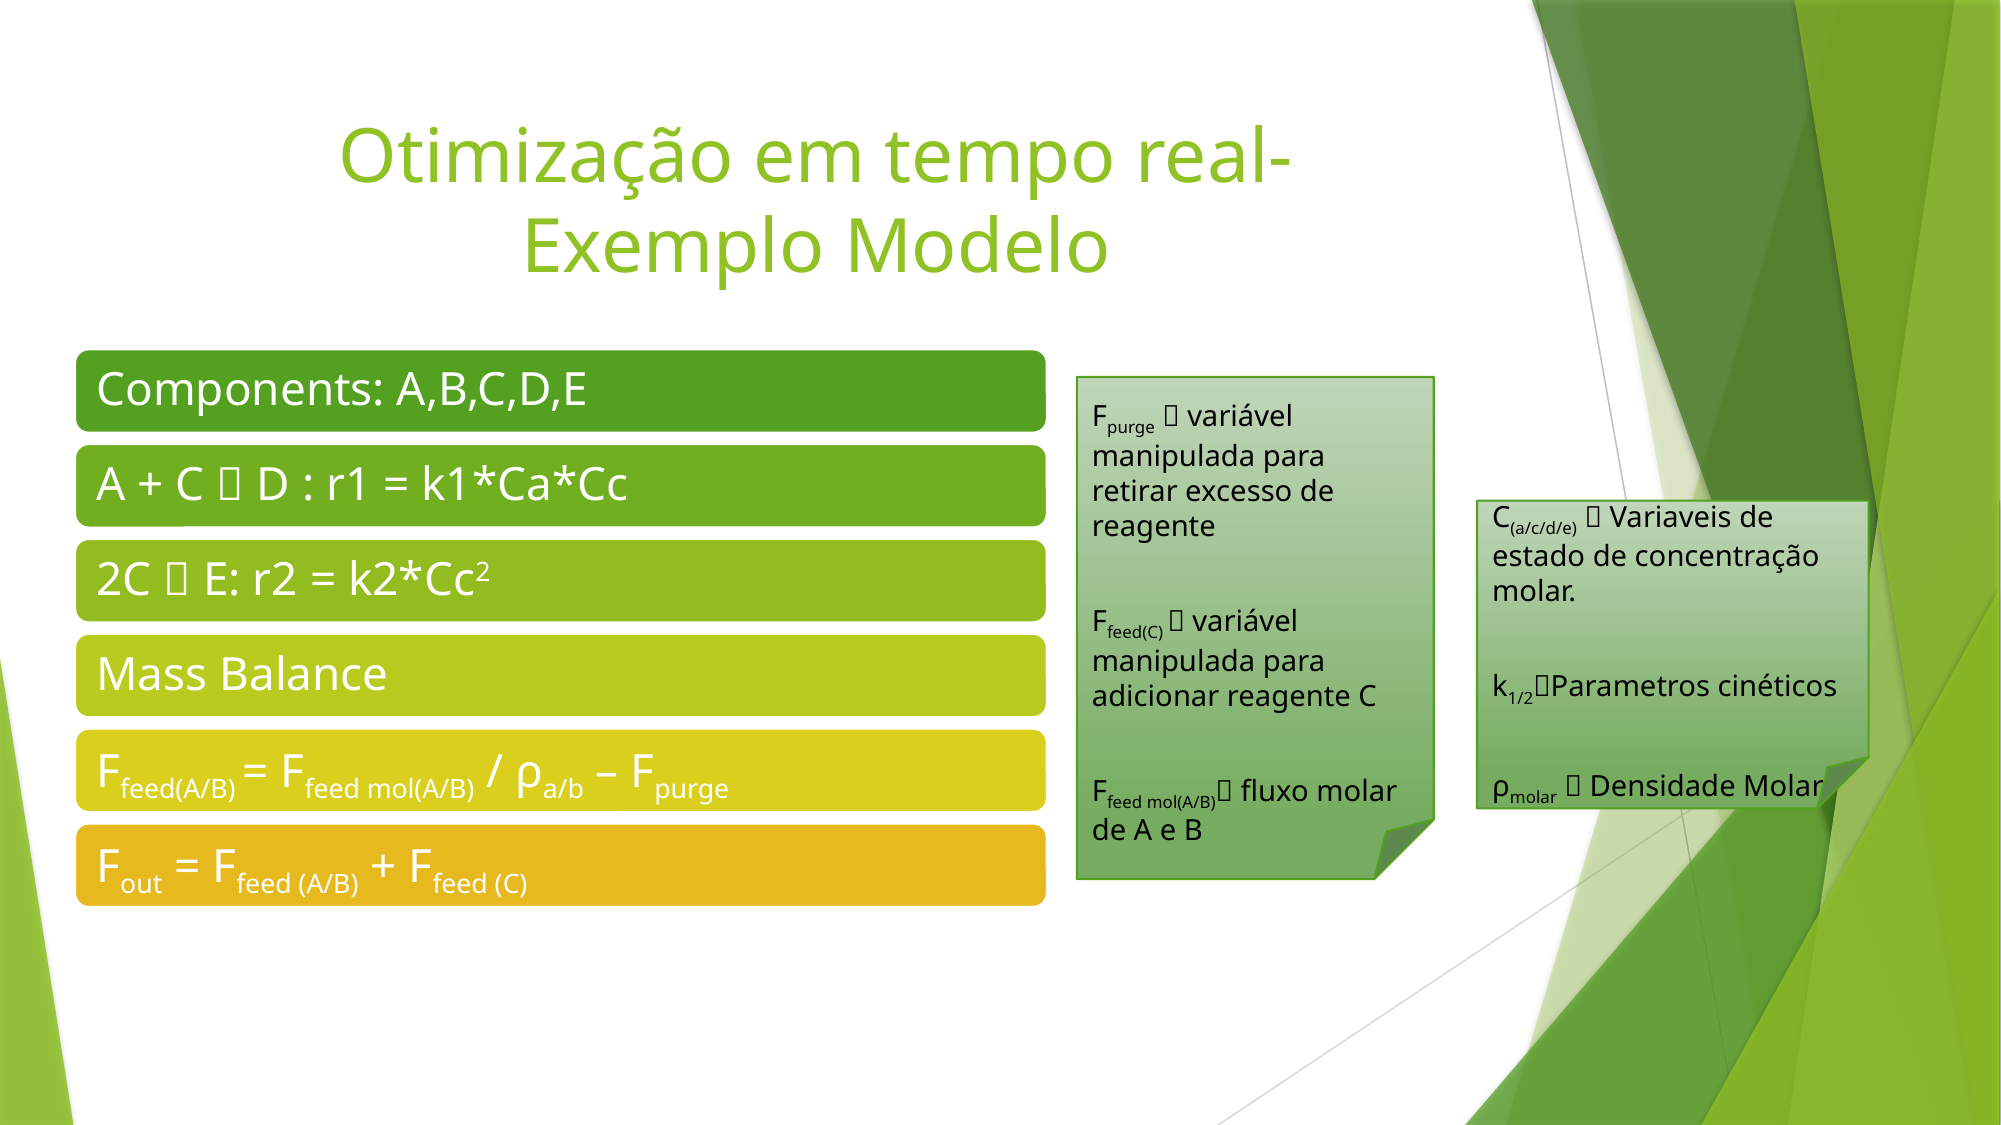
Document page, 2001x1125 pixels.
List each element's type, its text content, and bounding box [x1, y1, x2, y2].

text_box Fpurge  variável manipulada para retirar excesso de reagente Ffeed(C)  variável manipulada para adicionar reagente C Ffeed mol(A/B) fluxo molar de A e B [1075, 375, 1435, 881]
text_box C(a/c/d/e)  Variaveis de estado de concentração molar. k1/2Parametros cinéticos ρmolar  Densidade Molar [1475, 499, 1870, 810]
title Otimização em tempo real- Exemplo Modelo [111, 99, 1522, 317]
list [73, 335, 1048, 921]
